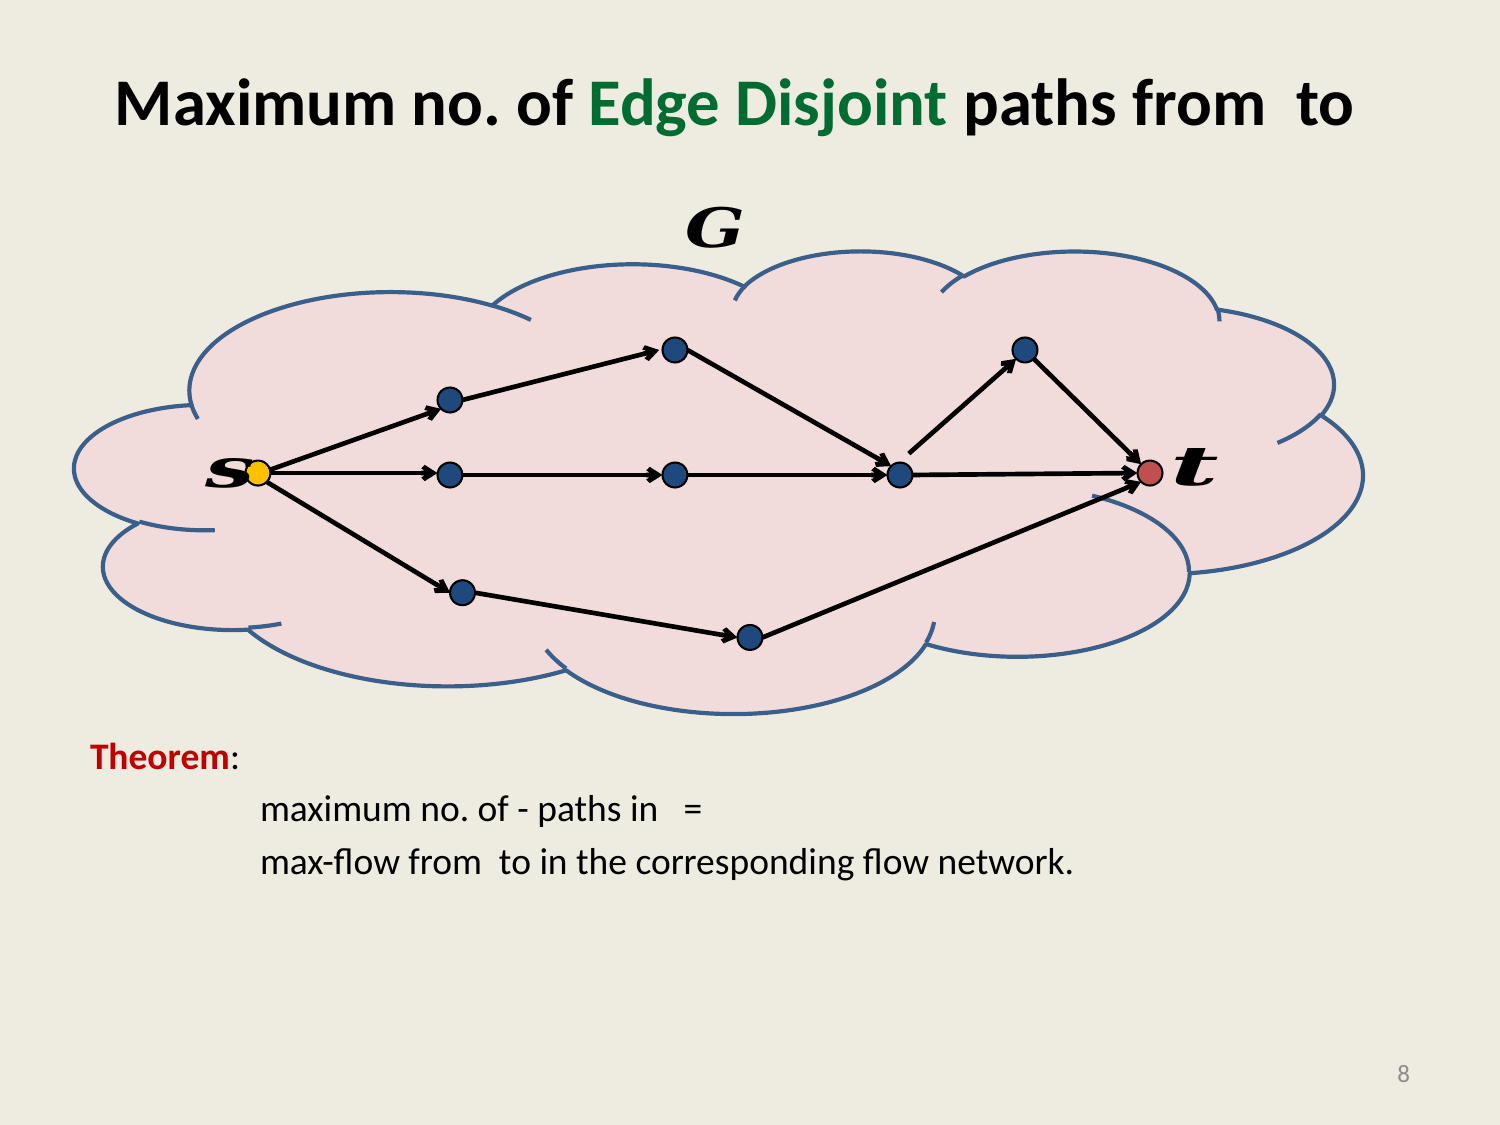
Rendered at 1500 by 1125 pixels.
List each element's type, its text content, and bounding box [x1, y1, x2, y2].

text_box [71, 249, 1366, 643]
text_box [199, 437, 265, 501]
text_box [1142, 437, 1226, 501]
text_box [266, 481, 1142, 651]
slide_number 8 [1074, 1042, 1425, 1103]
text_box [270, 337, 1142, 470]
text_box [270, 477, 1138, 488]
text_box [291, 659, 917, 717]
